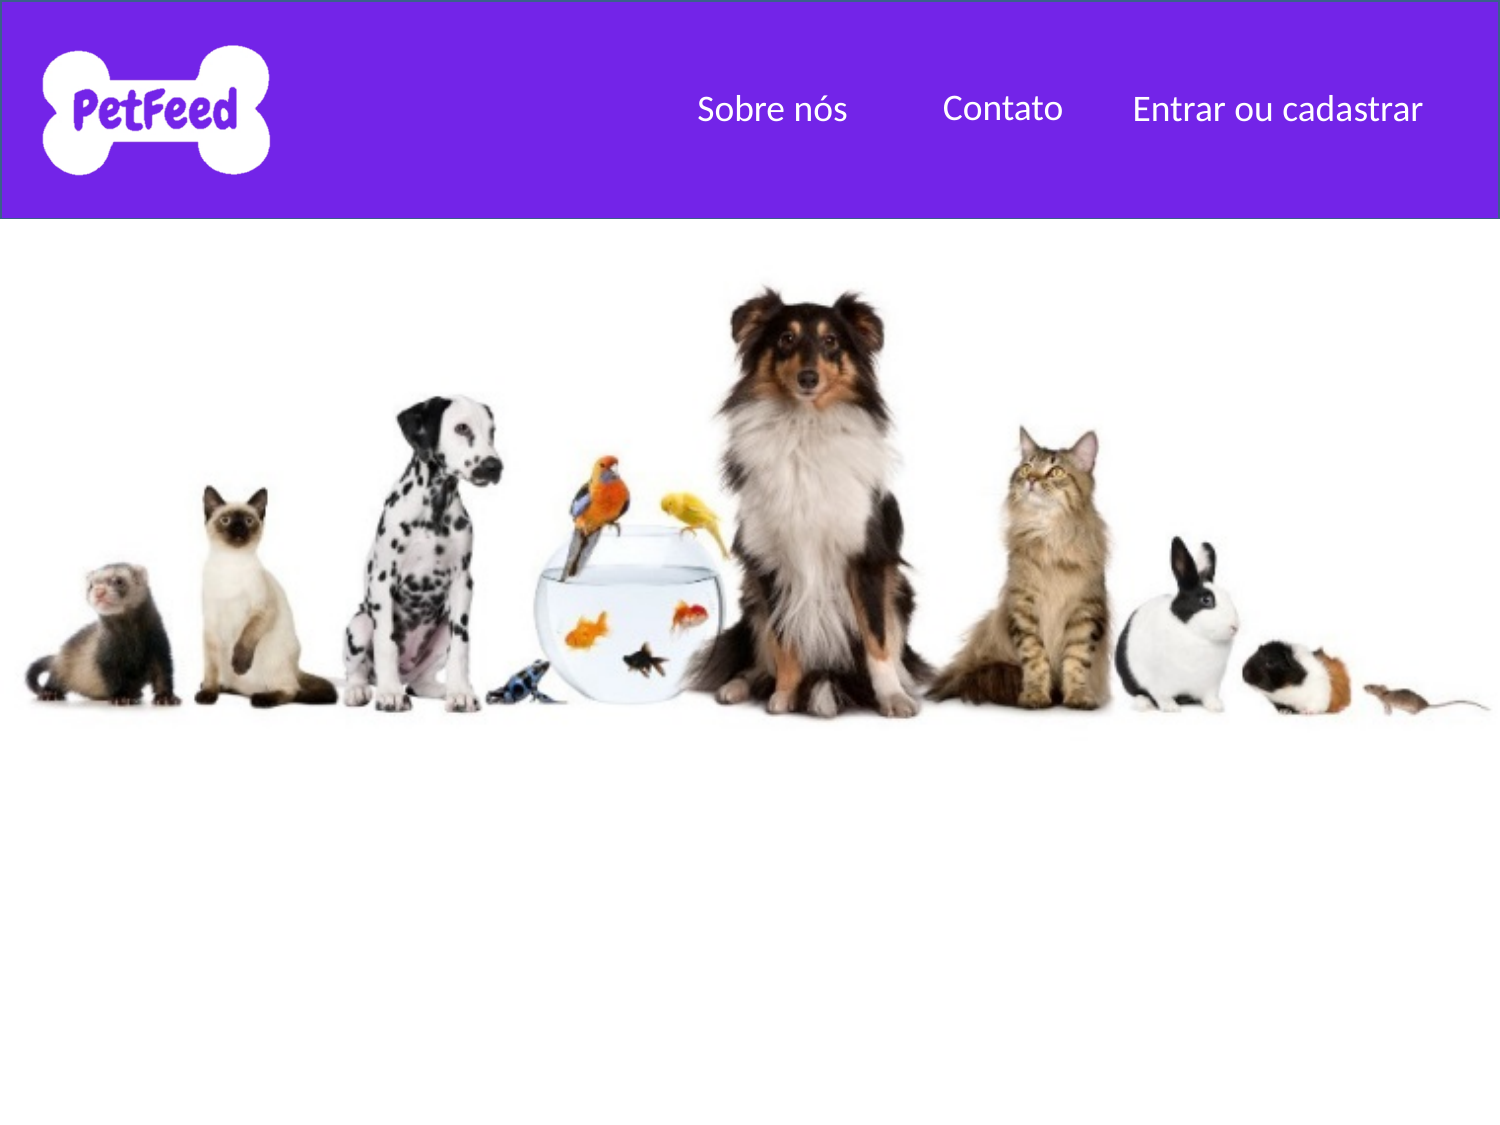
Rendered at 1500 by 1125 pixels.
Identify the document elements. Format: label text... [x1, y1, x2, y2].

text_box [304, 0, 1500, 218]
text_box Sobre nós [682, 76, 863, 137]
text_box Contato [928, 75, 1079, 135]
text_box Entrar ou cadastrar [1117, 76, 1439, 137]
picture [0, 0, 1500, 798]
